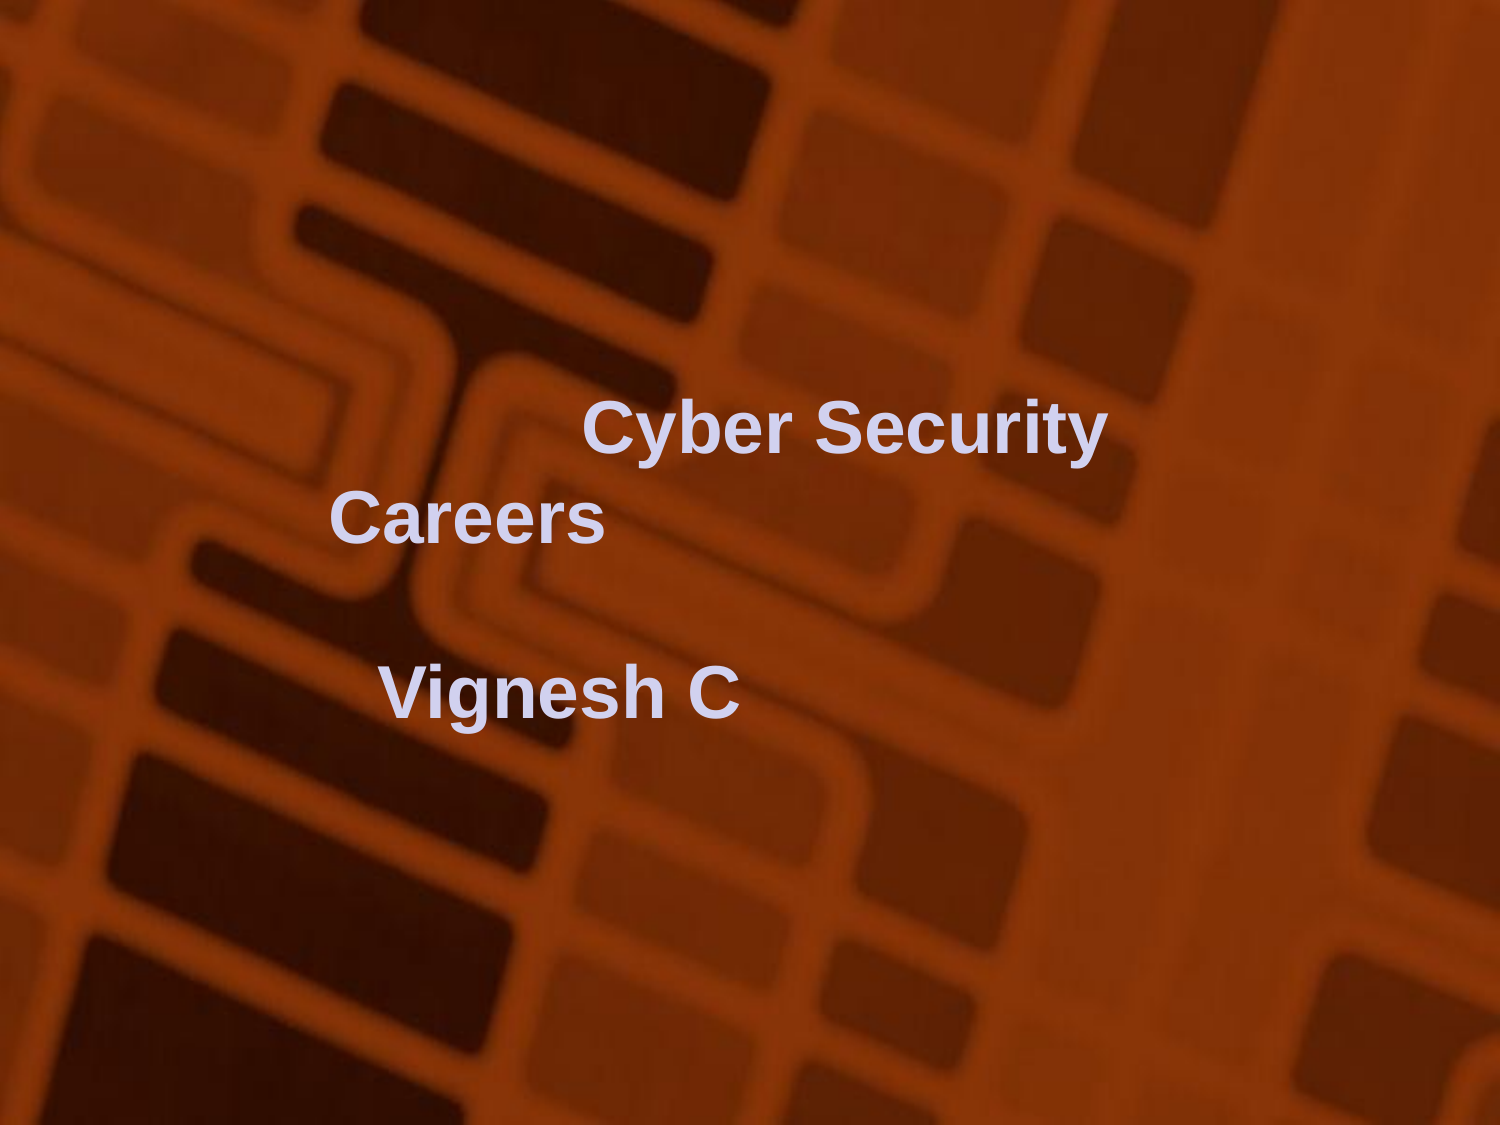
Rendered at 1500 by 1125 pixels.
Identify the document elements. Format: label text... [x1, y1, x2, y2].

text_box Vignesh C [375, 641, 1126, 734]
picture [0, 0, 1500, 1125]
title Cyber Security Careers [324, 376, 1176, 566]
